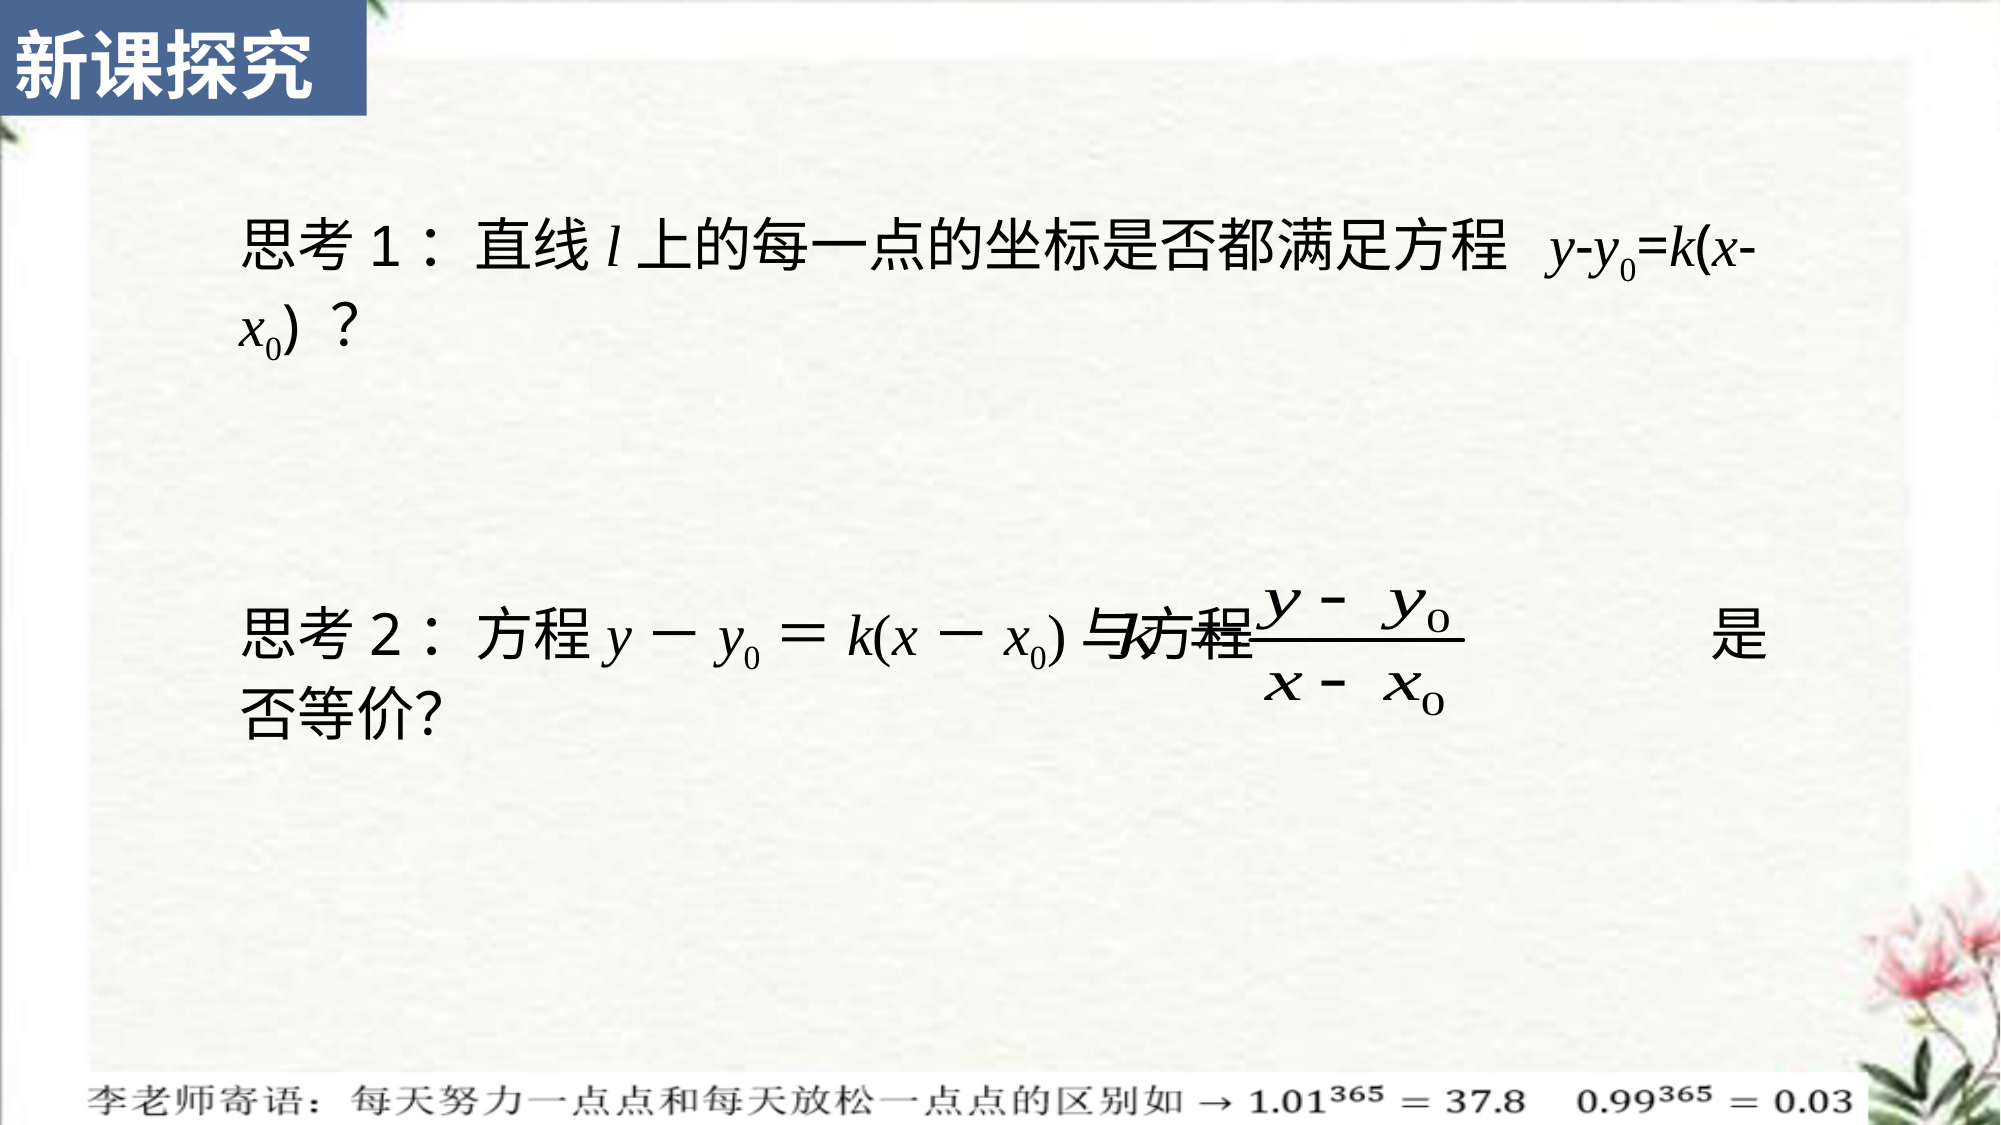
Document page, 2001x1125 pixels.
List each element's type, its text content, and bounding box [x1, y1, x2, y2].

picture [0, 0, 2001, 1125]
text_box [1105, 562, 1484, 728]
text_box 新课探究 [0, 0, 367, 116]
text_box 思考1：直线l上的每一点的坐标是否都满足方程 y-y0=k(x-x0) ？ [224, 200, 1863, 475]
text_box 思考2：方程y－y0＝k(x－x0)与方程 是否等价？ [224, 589, 1829, 755]
